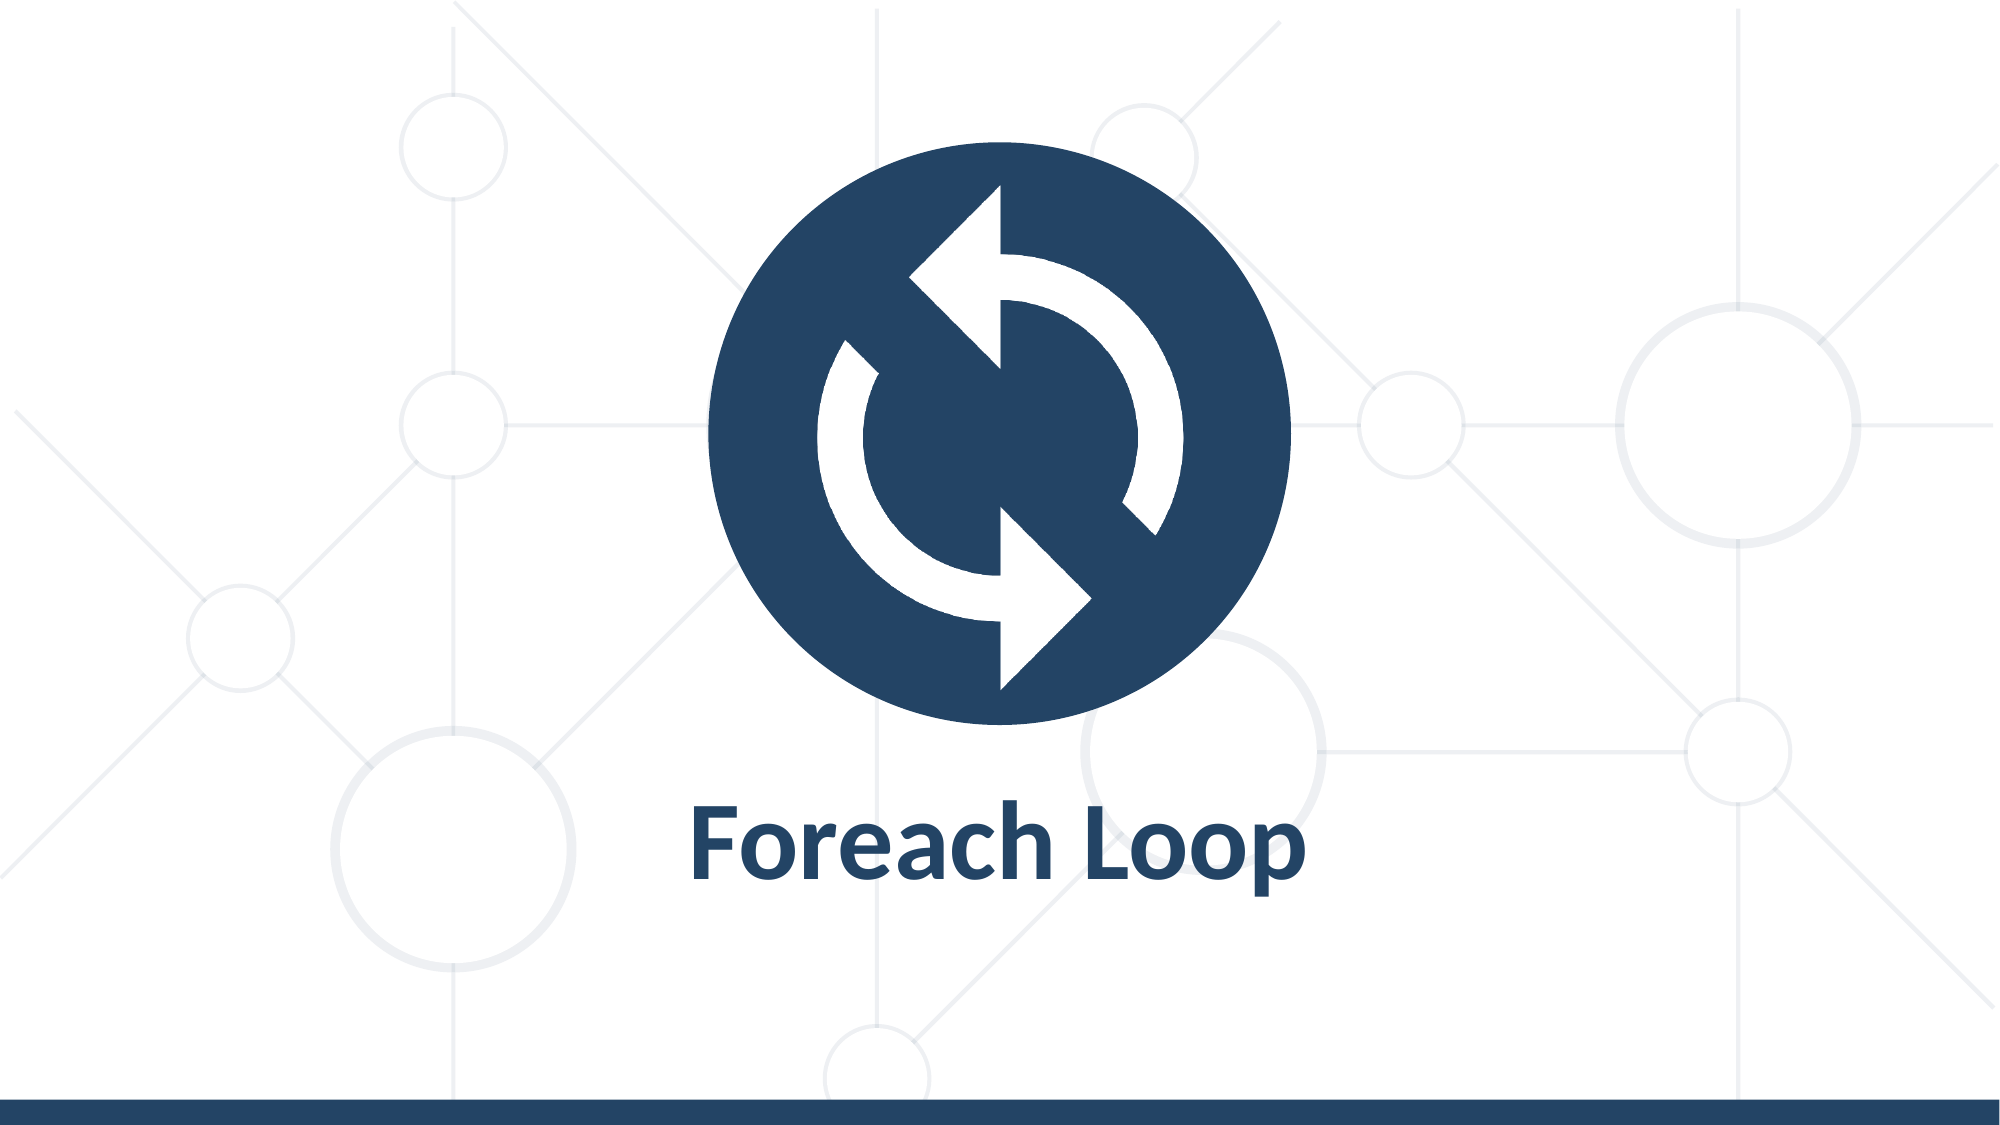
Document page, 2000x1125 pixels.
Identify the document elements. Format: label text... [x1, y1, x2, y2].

picture [724, 162, 1276, 713]
list Foreach Loop [111, 768, 1888, 895]
